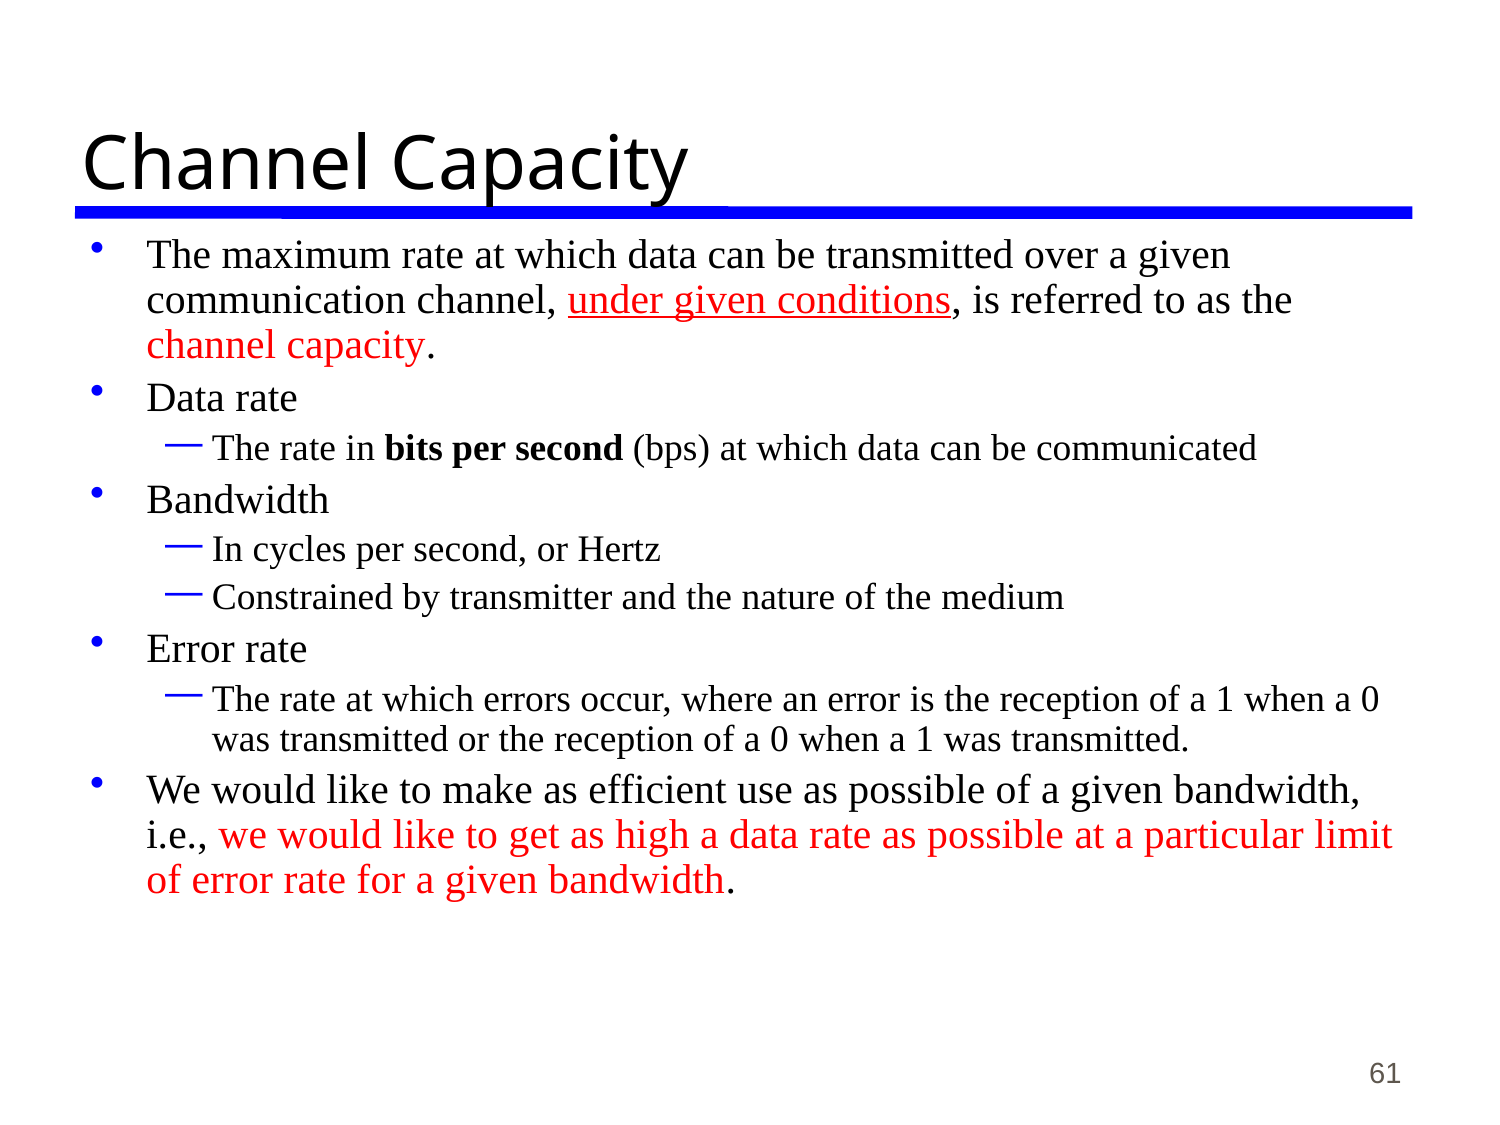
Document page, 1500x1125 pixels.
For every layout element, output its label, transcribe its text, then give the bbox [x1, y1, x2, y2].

title Channel Capacity [66, 24, 1413, 213]
slide_number 61 [1103, 1021, 1417, 1098]
list The maximum rate at which data can be transmitted over a given communication channel, under given conditions, is referred to as the channel capacity. Data rate The rate in bits per second (bps) at which data can be communicated Bandwidth In cycles per second, or Hertz Constrained by transmitter and the nature of the medium Error rate The rate at which errors occur, where an error is the reception of a 1 when a 0 was transmitted or the reception of a 0 when a 1 was transmitted. We would like to make as efficient use as possible of a given bandwidth, i.e., we would like to get as high a data rate as possible at a particular limit of error rate for a given bandwidth. [74, 224, 1417, 994]
